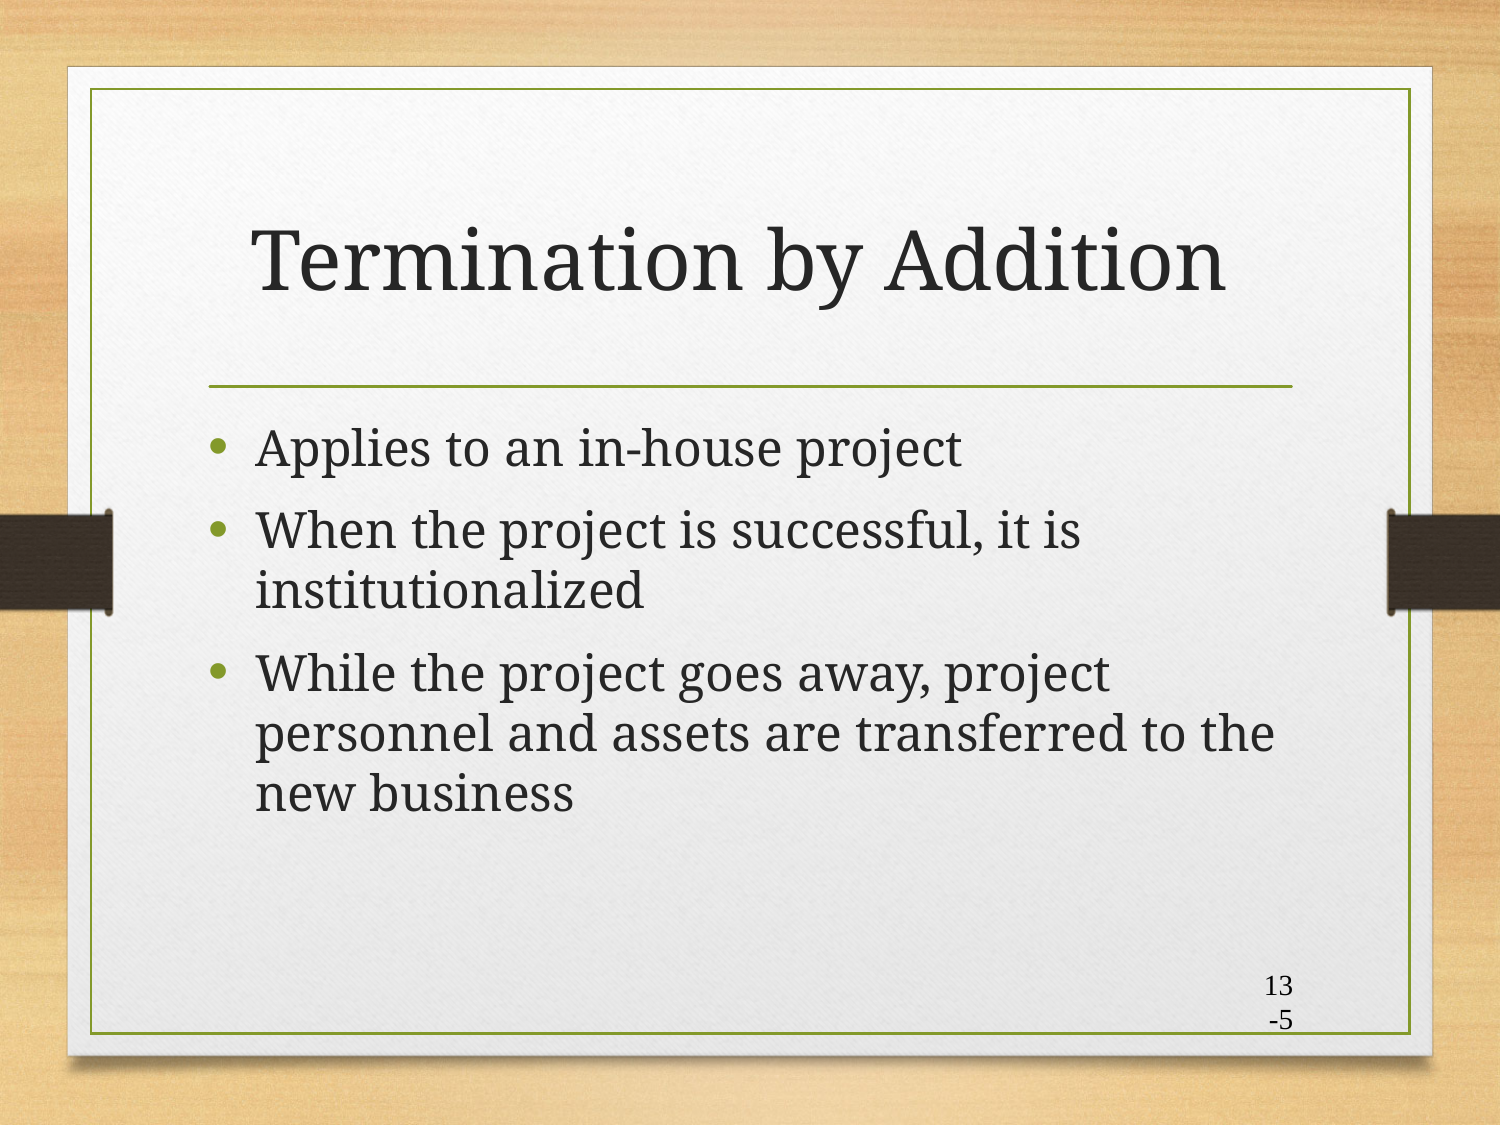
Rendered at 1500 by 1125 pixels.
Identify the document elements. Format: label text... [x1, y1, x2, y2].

picture [0, 0, 1500, 1125]
slide_number 13-5 [1243, 977, 1309, 1024]
list Applies to an in-house project When the project is successful, it is institutionalized While the project goes away, project personnel and assets are transferred to the new business [193, 408, 1309, 974]
title Termination by Addition [193, 150, 1309, 365]
